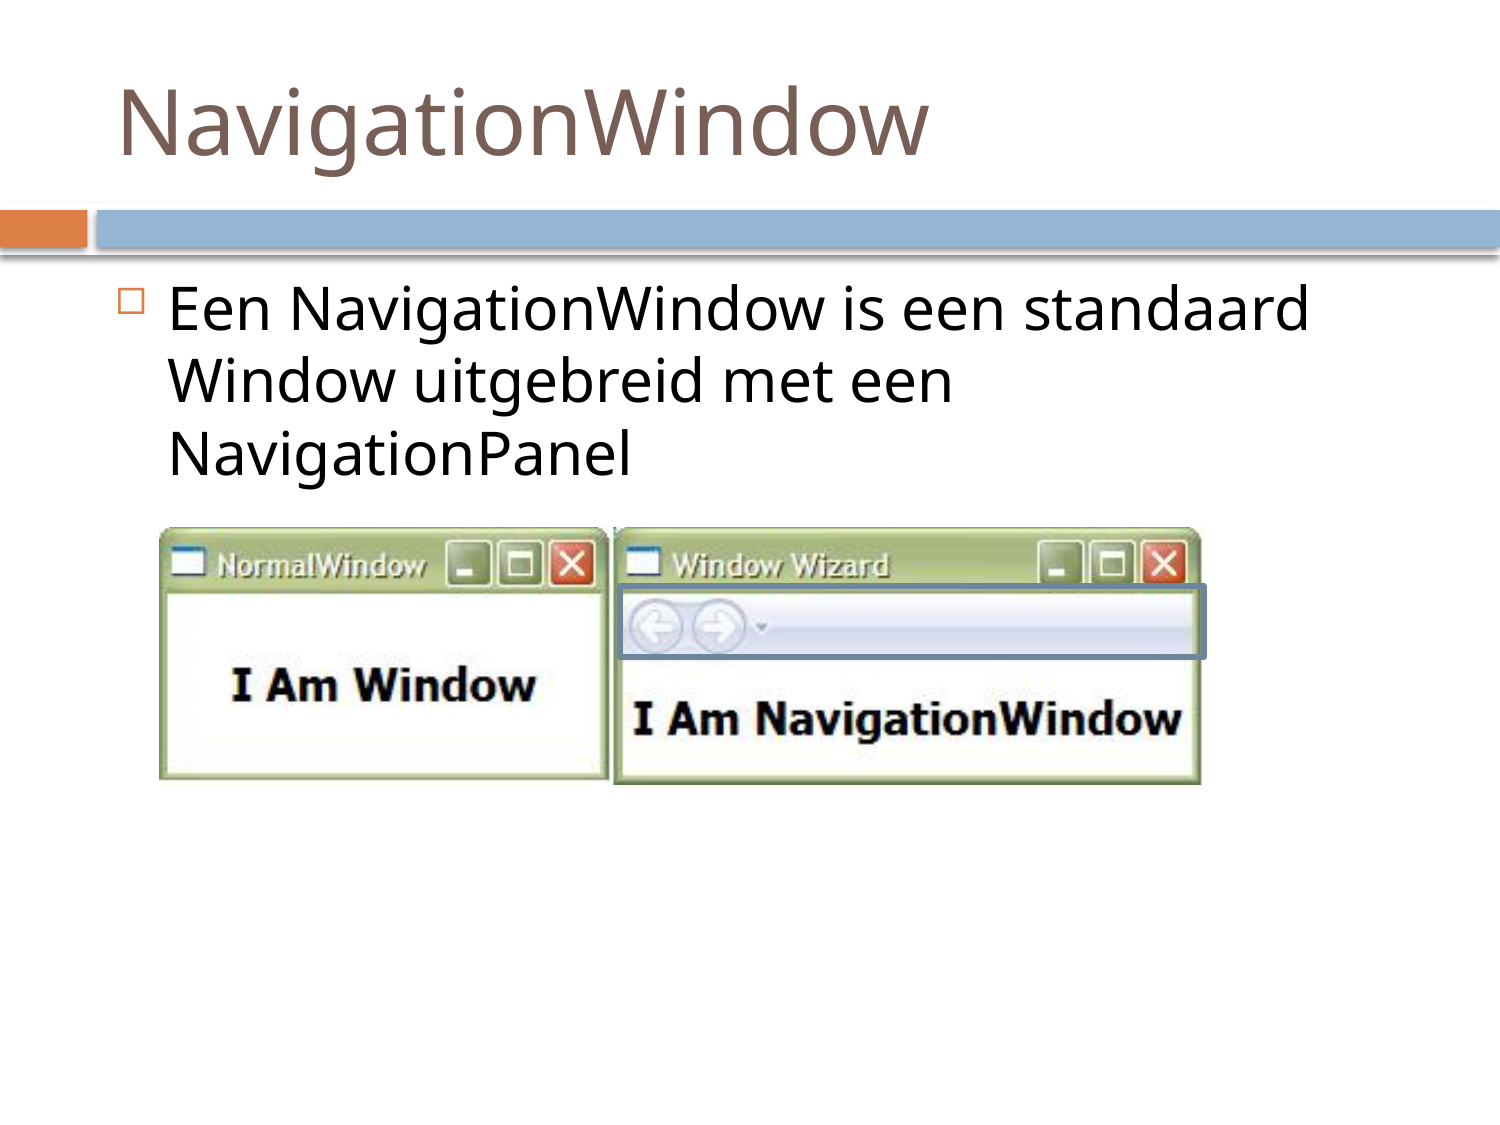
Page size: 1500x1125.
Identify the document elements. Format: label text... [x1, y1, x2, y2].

title NavigationWindow [100, 37, 1438, 200]
picture [159, 526, 1205, 786]
list Een NavigationWindow is een standaard Window uitgebreid met een NavigationPanel [100, 262, 1438, 1000]
